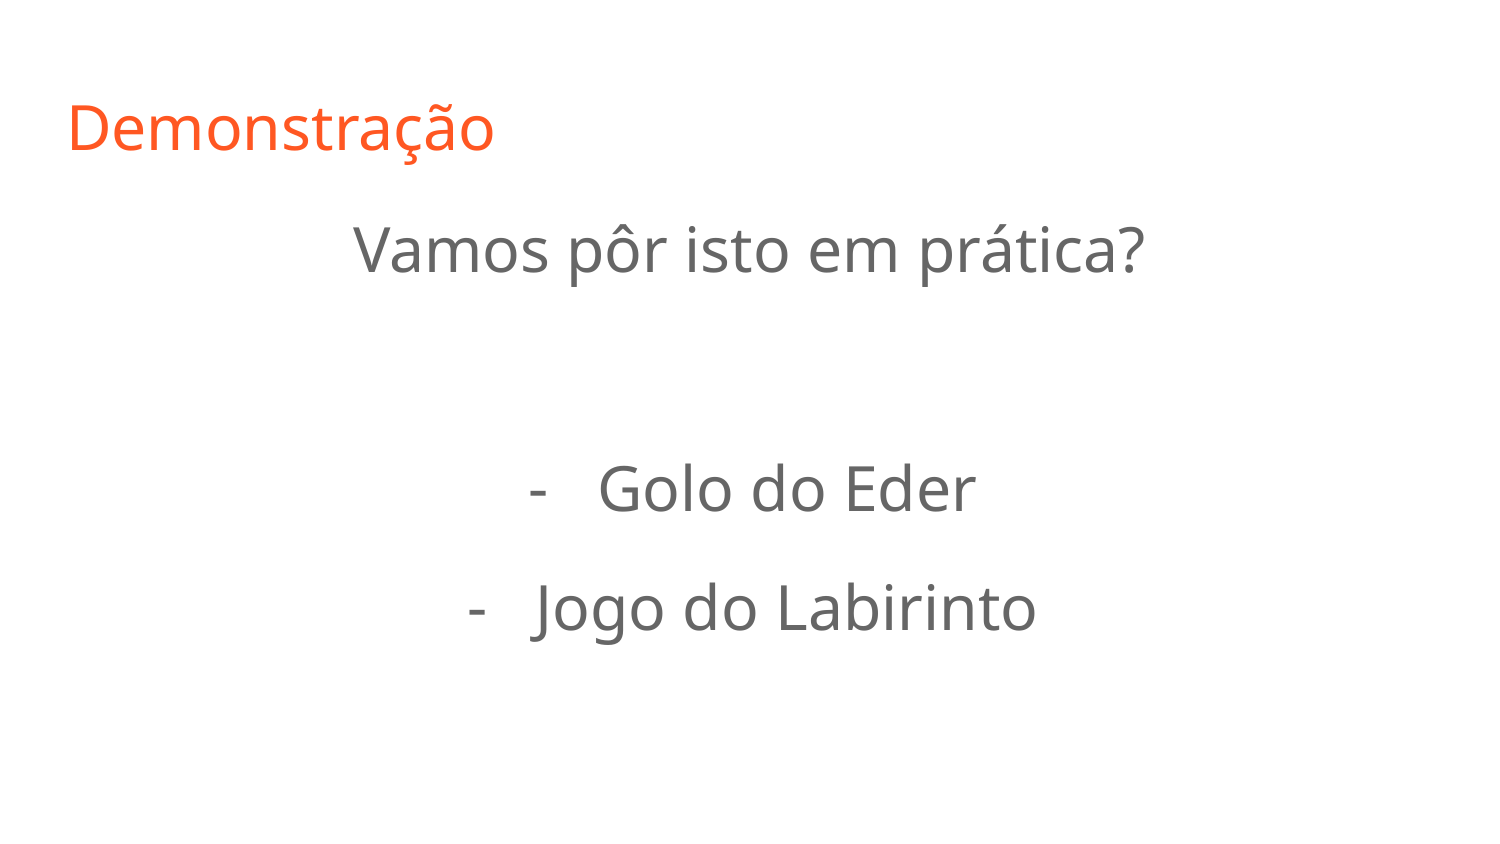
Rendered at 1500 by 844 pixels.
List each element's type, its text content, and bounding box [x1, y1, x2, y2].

title Demonstração [51, 72, 1449, 167]
list Vamos pôr isto em prática? Golo do Eder Jogo do Labirinto [51, 183, 1449, 744]
